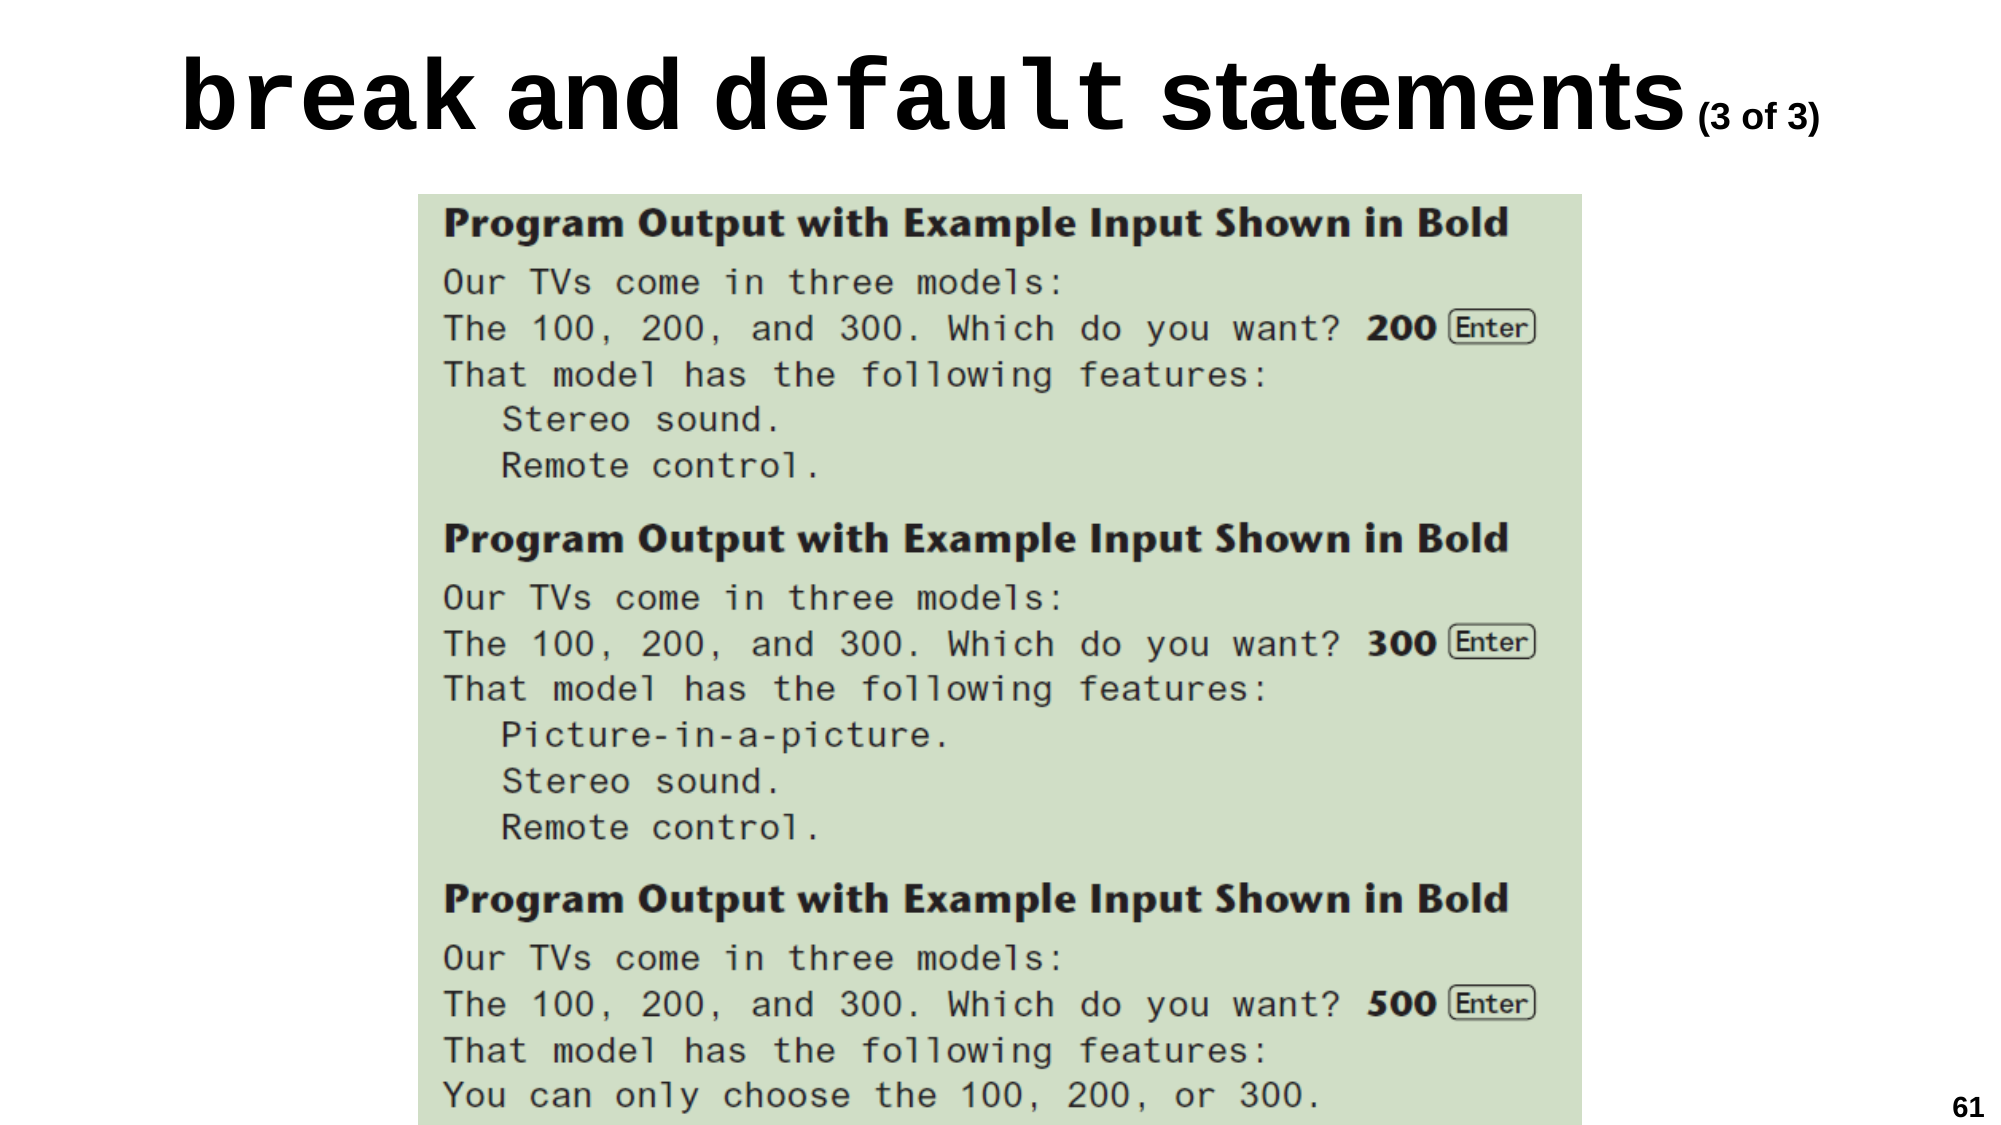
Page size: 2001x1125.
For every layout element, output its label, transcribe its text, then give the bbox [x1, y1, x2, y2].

title break and default statements (3 of 3) [0, 0, 2000, 180]
slide_number 61 [1909, 1087, 2000, 1125]
picture [417, 194, 1583, 1125]
